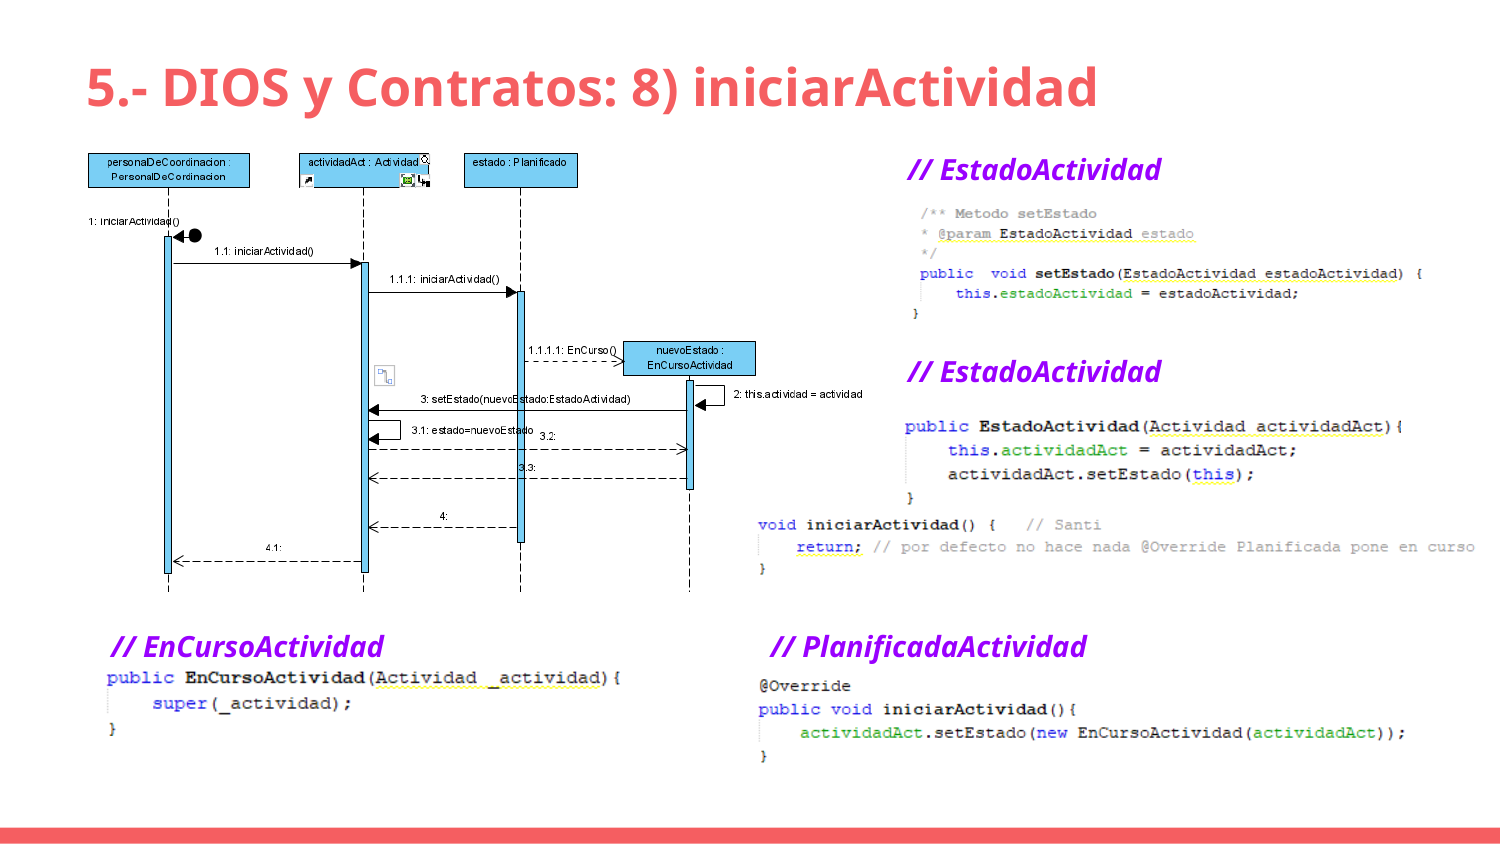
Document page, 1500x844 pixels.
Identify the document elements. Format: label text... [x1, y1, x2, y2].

picture [103, 669, 624, 736]
picture [892, 412, 1401, 507]
text_box // EstadoActividad [892, 338, 1441, 404]
picture [68, 135, 1480, 592]
title 5.- DIOS y Contratos: 8) iniciarActividad [71, 38, 1429, 142]
text_box // EstadoActividad [892, 136, 1441, 202]
picture [746, 669, 1415, 773]
text_box // PlanificadaActividad [755, 613, 1304, 668]
text_box // EnCursoActividad [96, 613, 644, 679]
picture [906, 198, 1427, 331]
